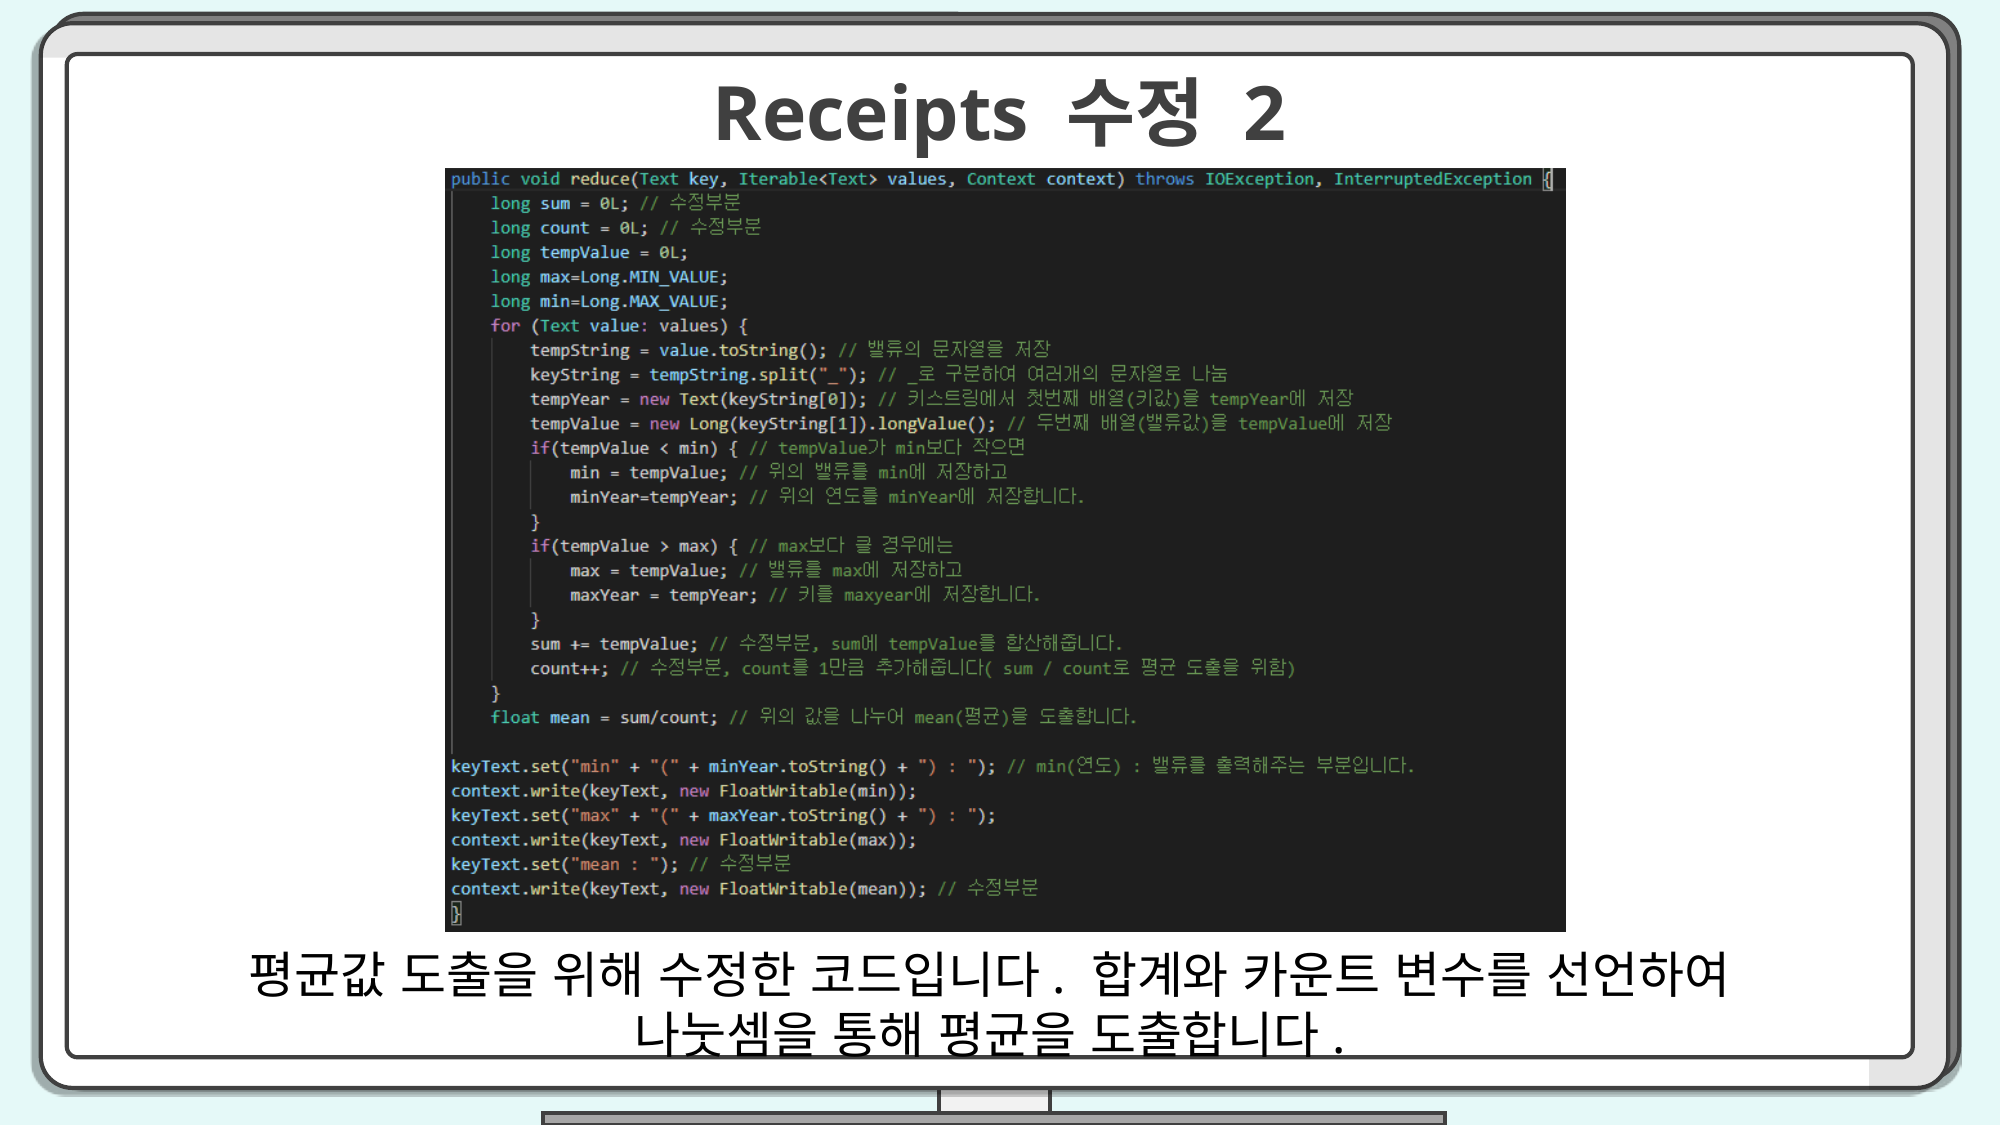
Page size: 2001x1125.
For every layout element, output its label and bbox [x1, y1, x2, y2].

picture [445, 168, 1565, 932]
text_box [40, 13, 1960, 1125]
